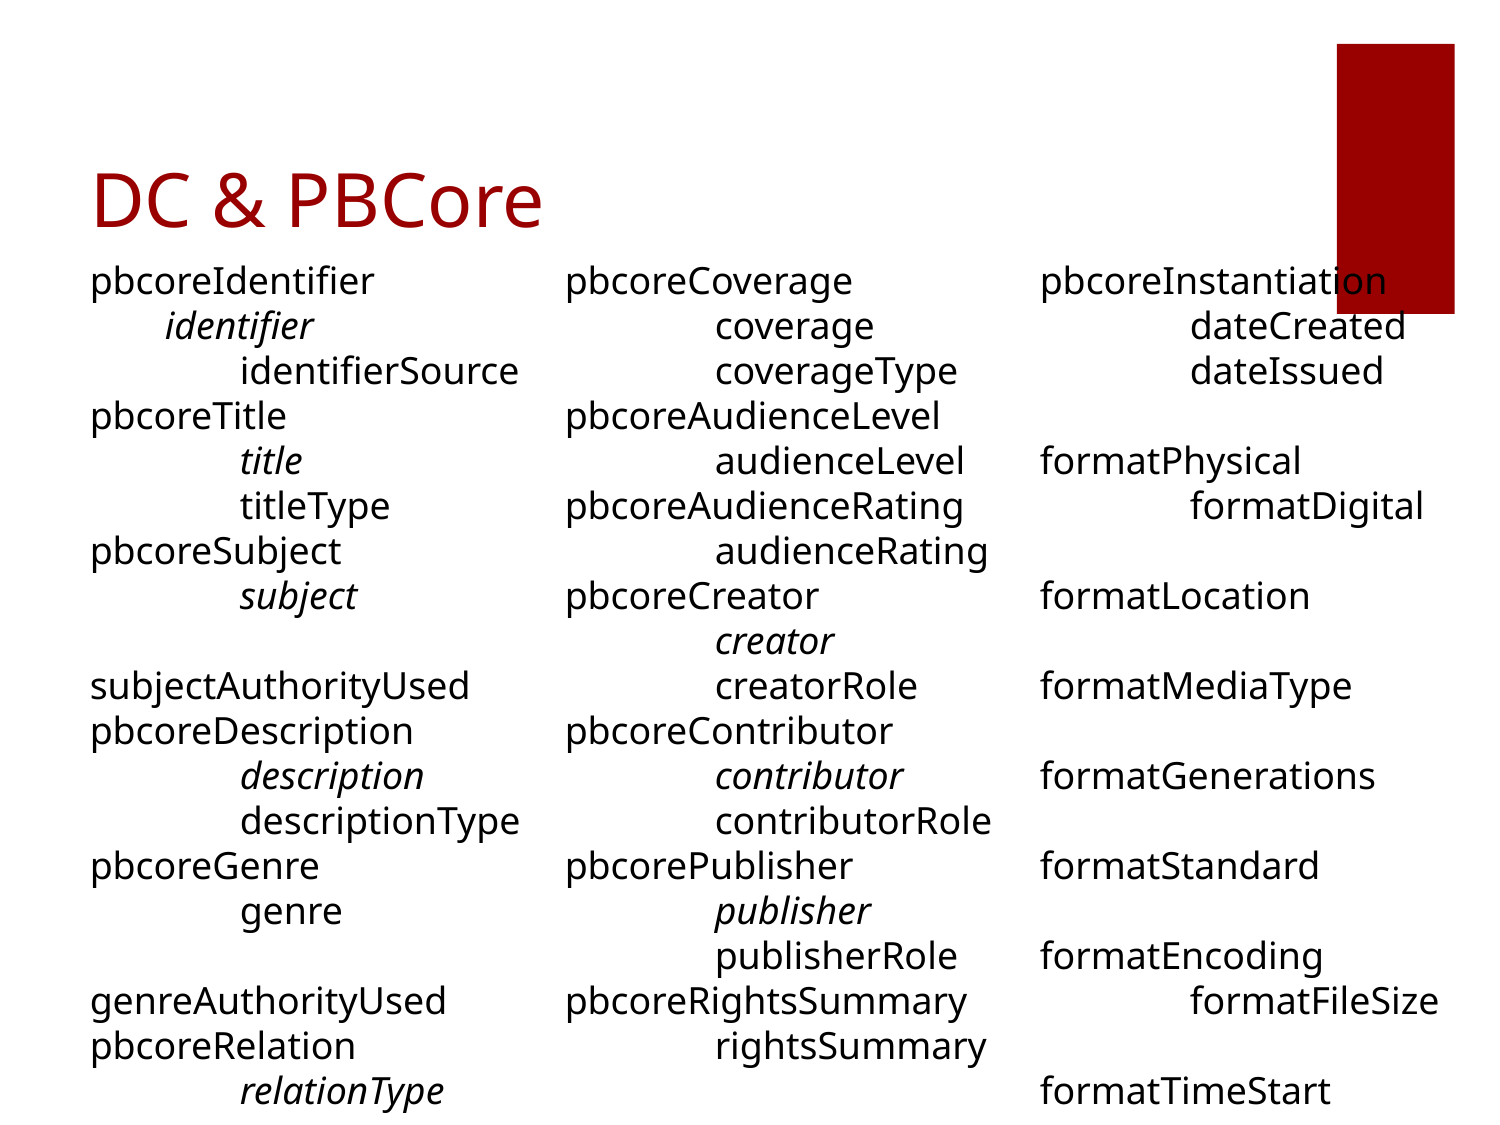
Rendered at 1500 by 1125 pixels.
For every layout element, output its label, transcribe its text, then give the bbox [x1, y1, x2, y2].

text_box pbcoreIdentifier identifier identifierSource pbcoreTitle title titleType pbcoreSubject subject subjectAuthorityUsed pbcoreDescription description descriptionType pbcoreGenre genre genreAuthorityUsed pbcoreRelation relationType relationIdentifier [75, 249, 550, 1125]
text_box pbcoreInstantiation dateCreated dateIssued formatPhysical formatDigital formatLocation formatMediaType formatGenerations formatStandard formatEncoding formatFileSize formatTimeStart formatDuration formatDataRate formatBitDepth language etc., etc. [1024, 249, 1463, 1125]
text_box pbcoreCoverage coverage coverageType pbcoreAudienceLevel audienceLevel pbcoreAudienceRating audienceRating pbcoreCreator creator creatorRole pbcoreContributor contributor contributorRole pbcorePublisher publisher publisherRole pbcoreRightsSummary rightsSummary [549, 249, 1024, 1075]
title DC & PBCore [75, 62, 1143, 249]
